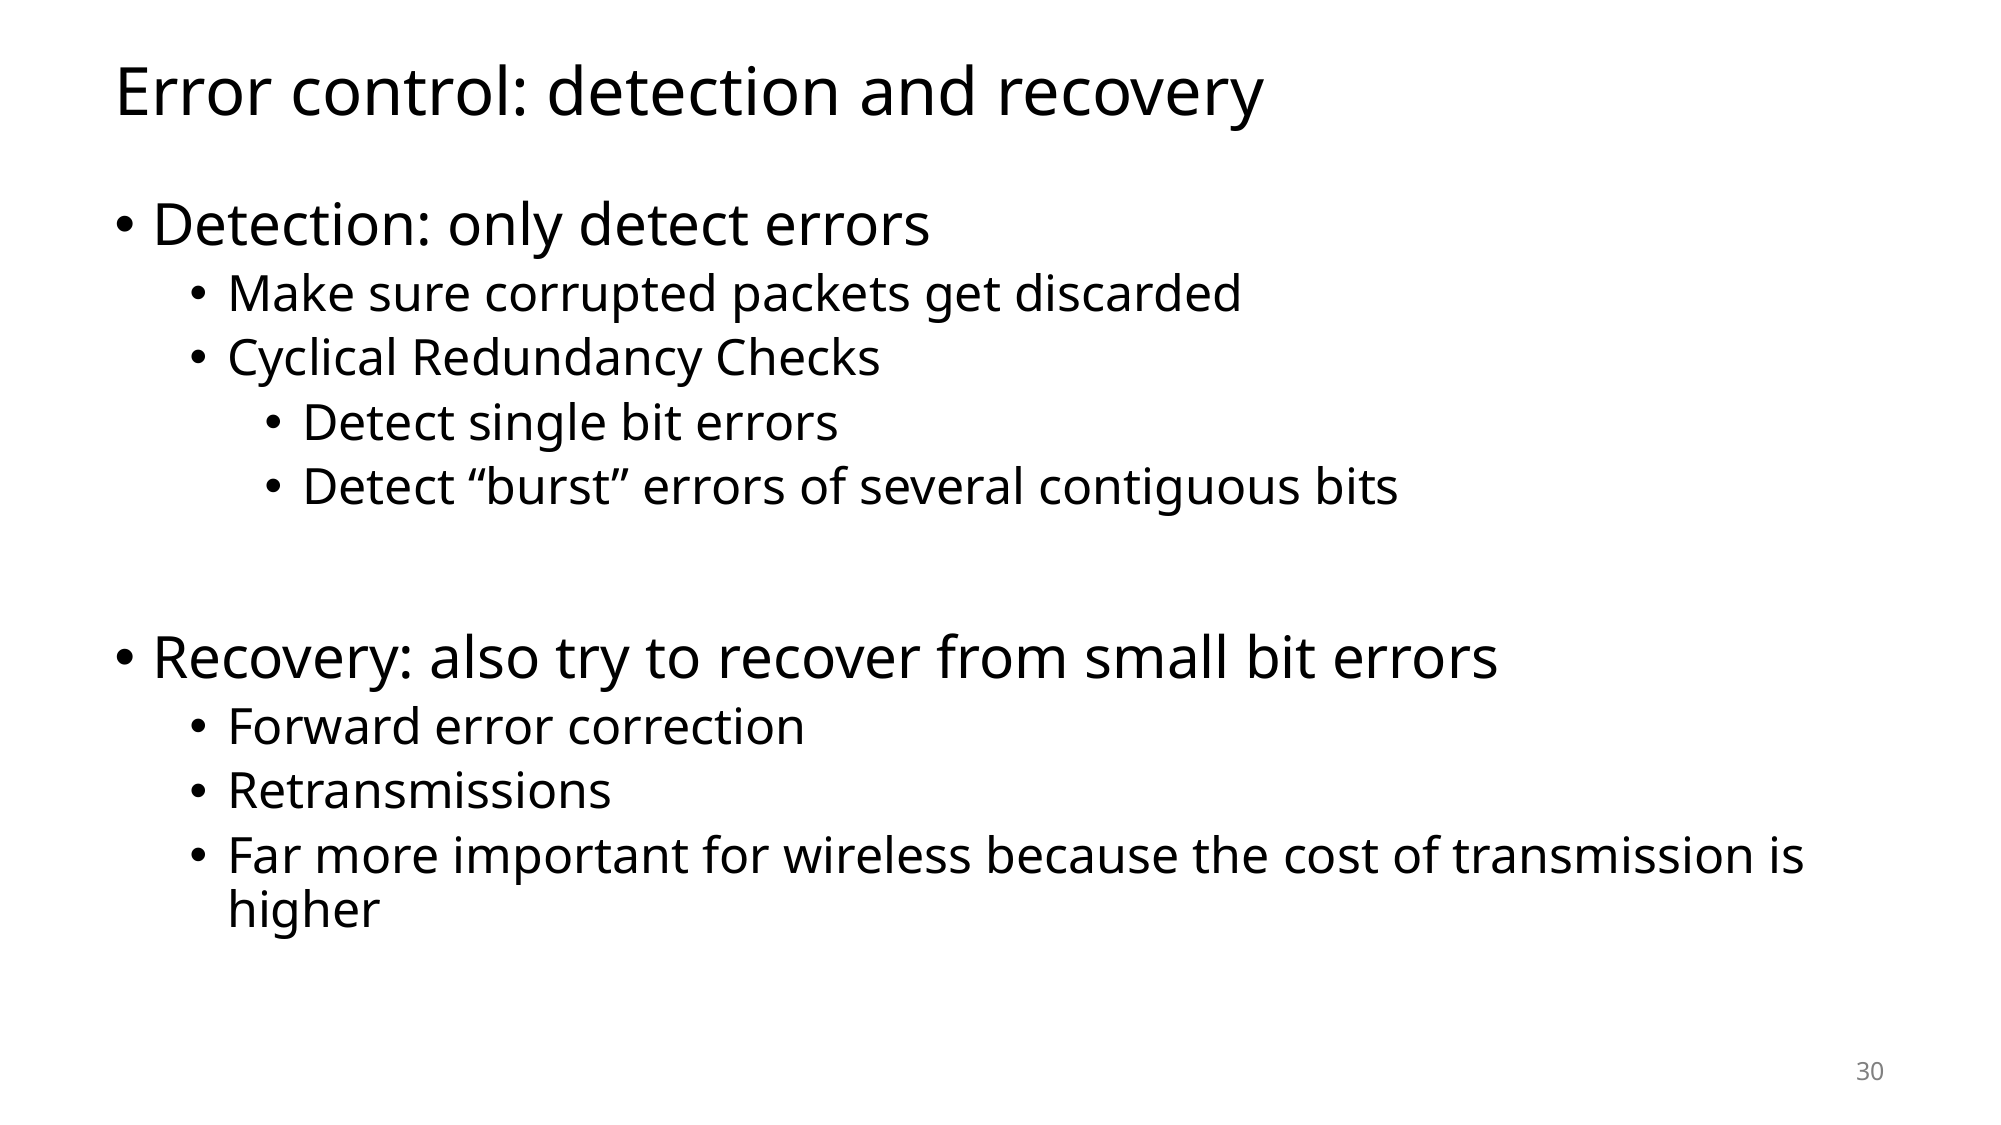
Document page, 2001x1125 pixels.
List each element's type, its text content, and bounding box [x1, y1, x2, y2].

list Detection: only detect errors Make sure corrupted packets get discarded Cyclical Redundancy Checks Detect single bit errors Detect “burst” errors of several contiguous bits Recovery: also try to recover from small bit errors Forward error correction Retransmissions Far more important for wireless because the cost of transmission is higher [99, 187, 1900, 1013]
title Error control: detection and recovery [99, 37, 1900, 150]
slide_number 30 [1749, 1042, 1900, 1103]
